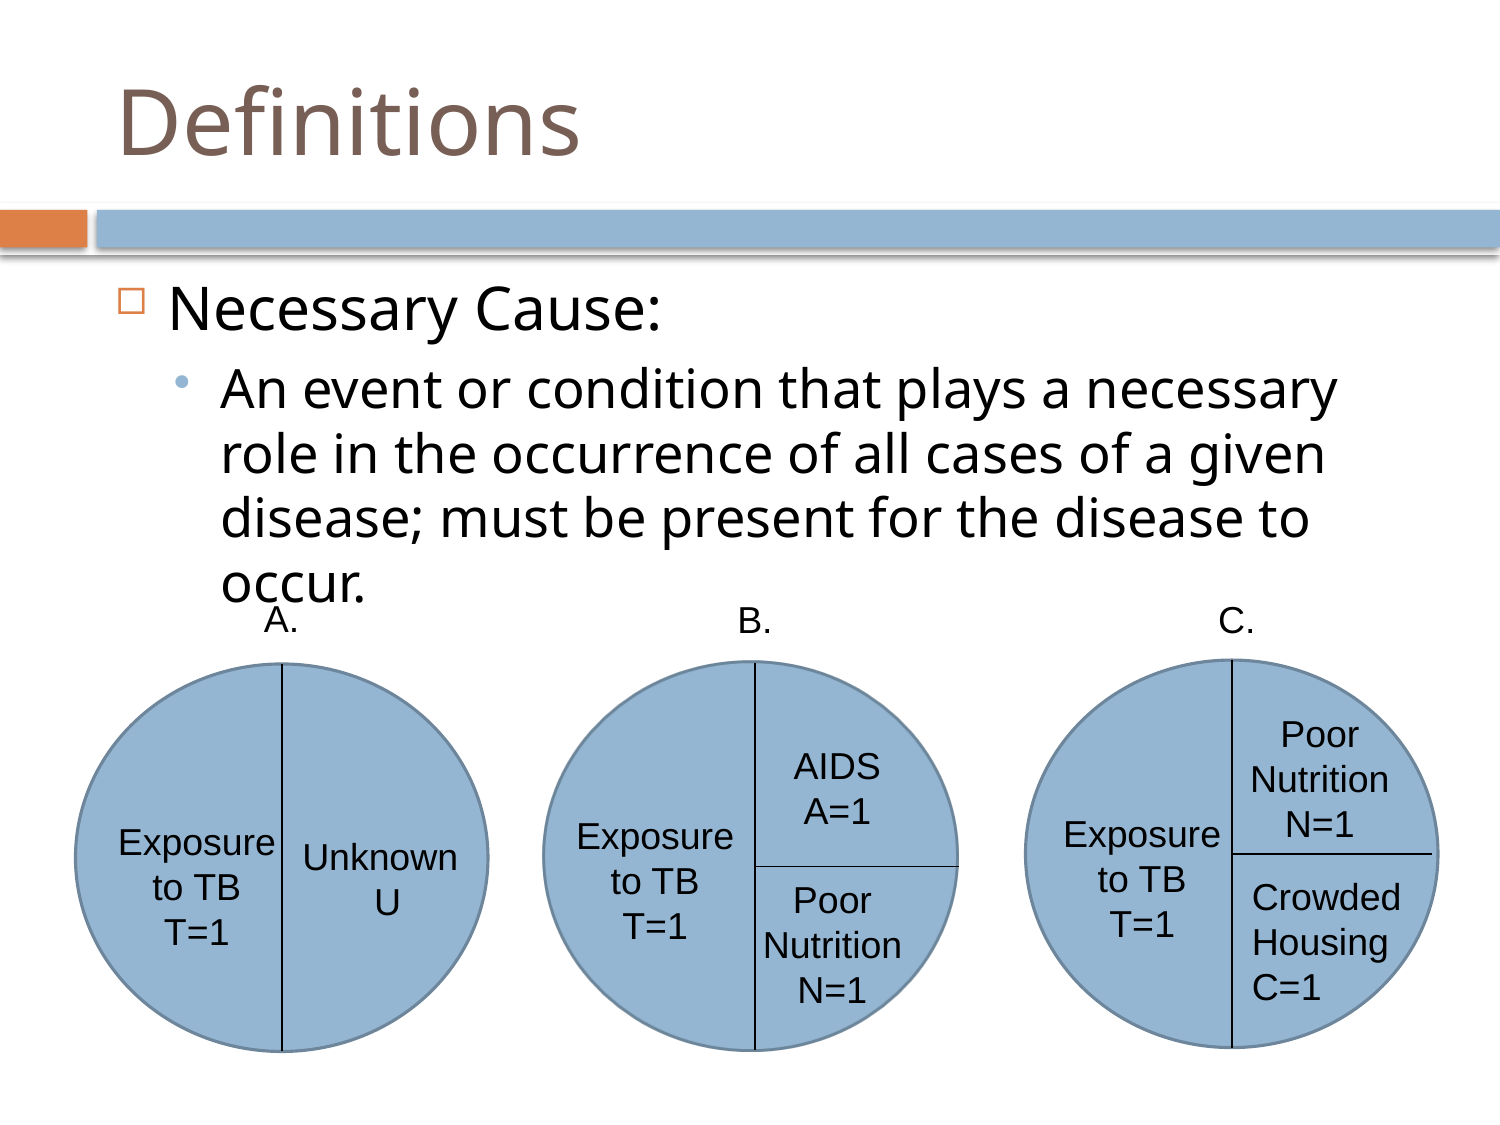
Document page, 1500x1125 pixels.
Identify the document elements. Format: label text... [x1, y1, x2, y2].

list Necessary Cause: An event or condition that plays a necessary role in the occurrence of all cases of a given disease; must be present for the disease to occur. [100, 262, 1438, 587]
title Definitions [100, 37, 1438, 200]
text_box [75, 587, 1439, 1052]
